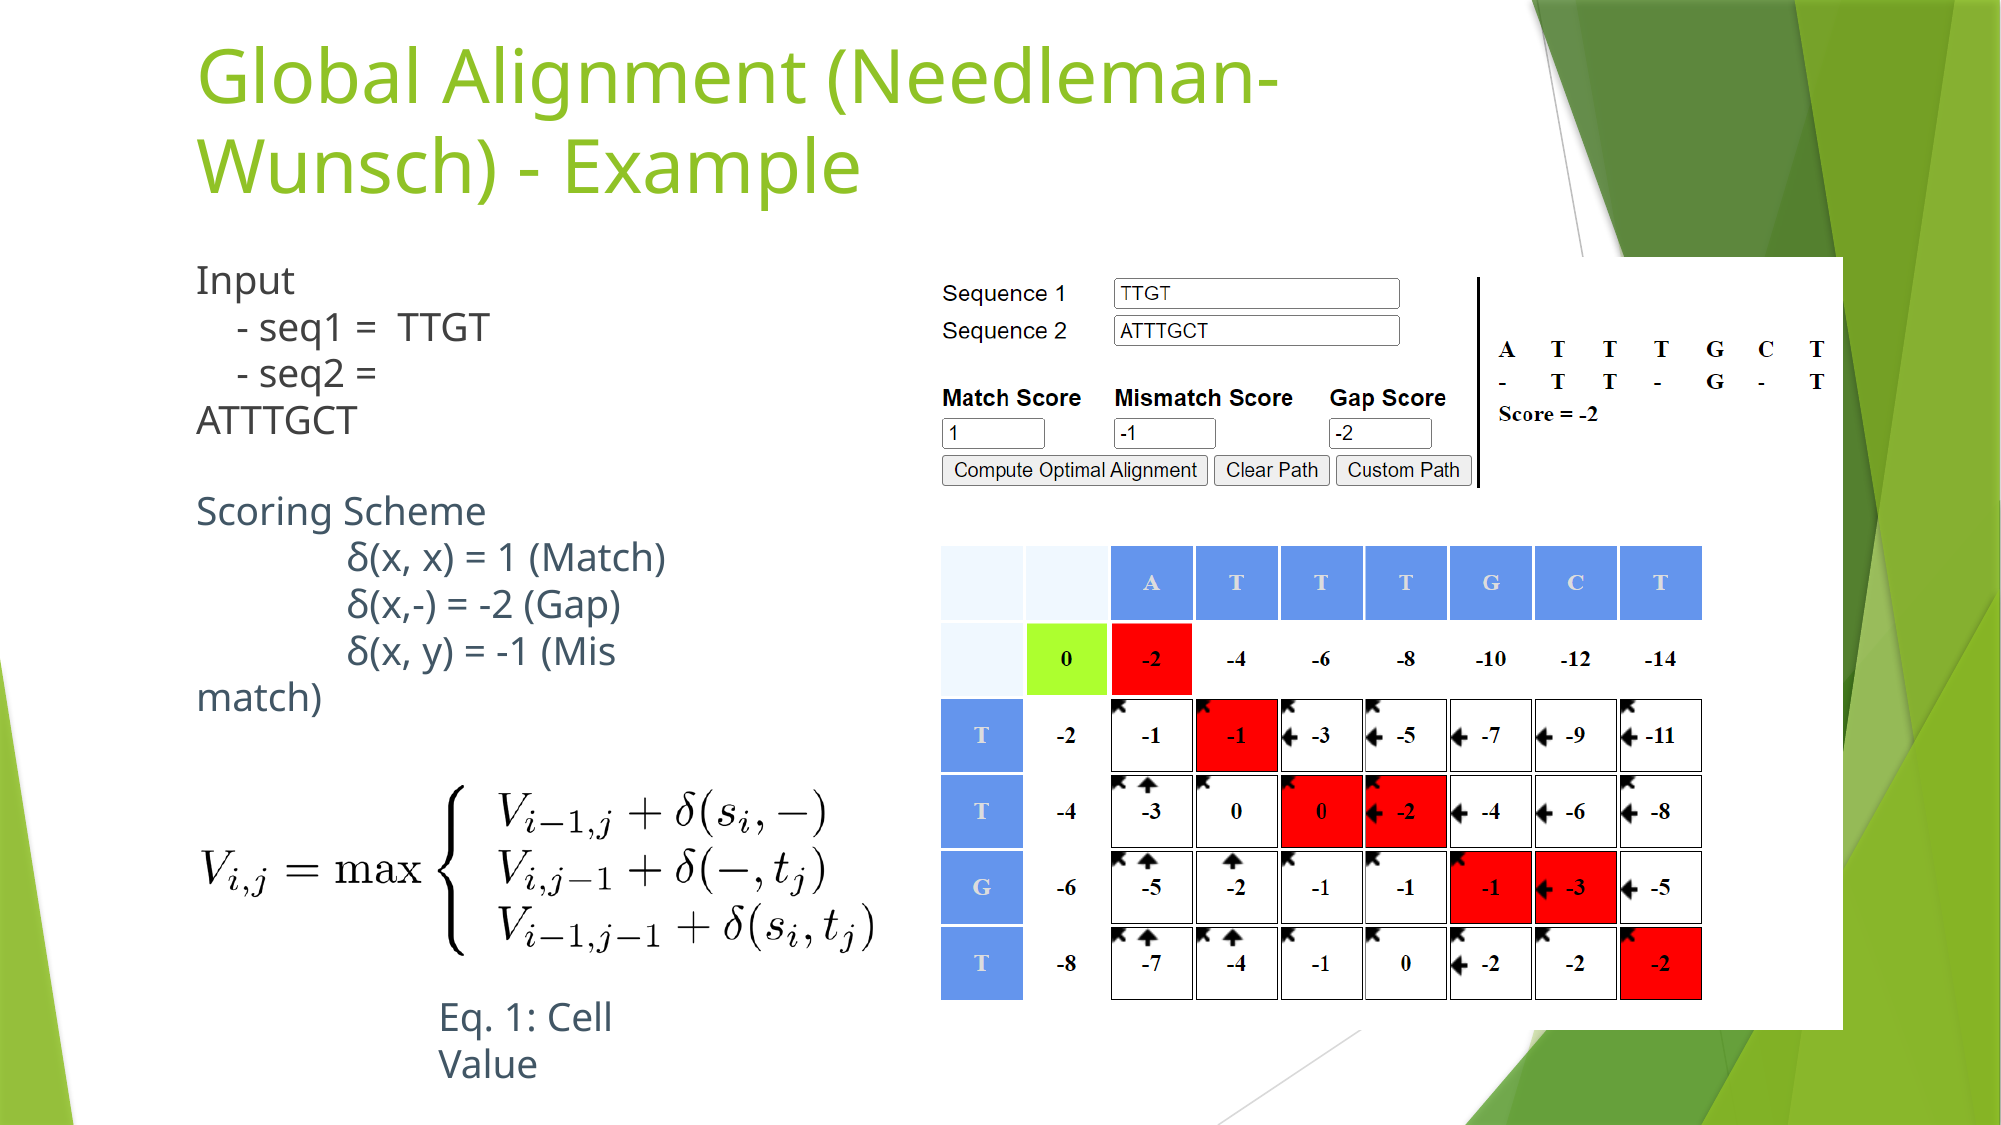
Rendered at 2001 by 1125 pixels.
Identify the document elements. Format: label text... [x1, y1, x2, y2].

title Global Alignment (Needleman-Wunsch) - Example [176, 112, 1504, 229]
text_box Scoring Scheme δ(x, x) = 1 (Match) δ(x,-) = -2 (Gap) δ(x, y) = -1 (Mis match) [176, 466, 757, 763]
picture [200, 785, 874, 957]
text_box Eq. 1: Cell Value [418, 972, 697, 1047]
picture [926, 257, 1843, 1031]
list Input - seq1 = TTGT - seq2 = ATTTGCT [176, 235, 545, 448]
